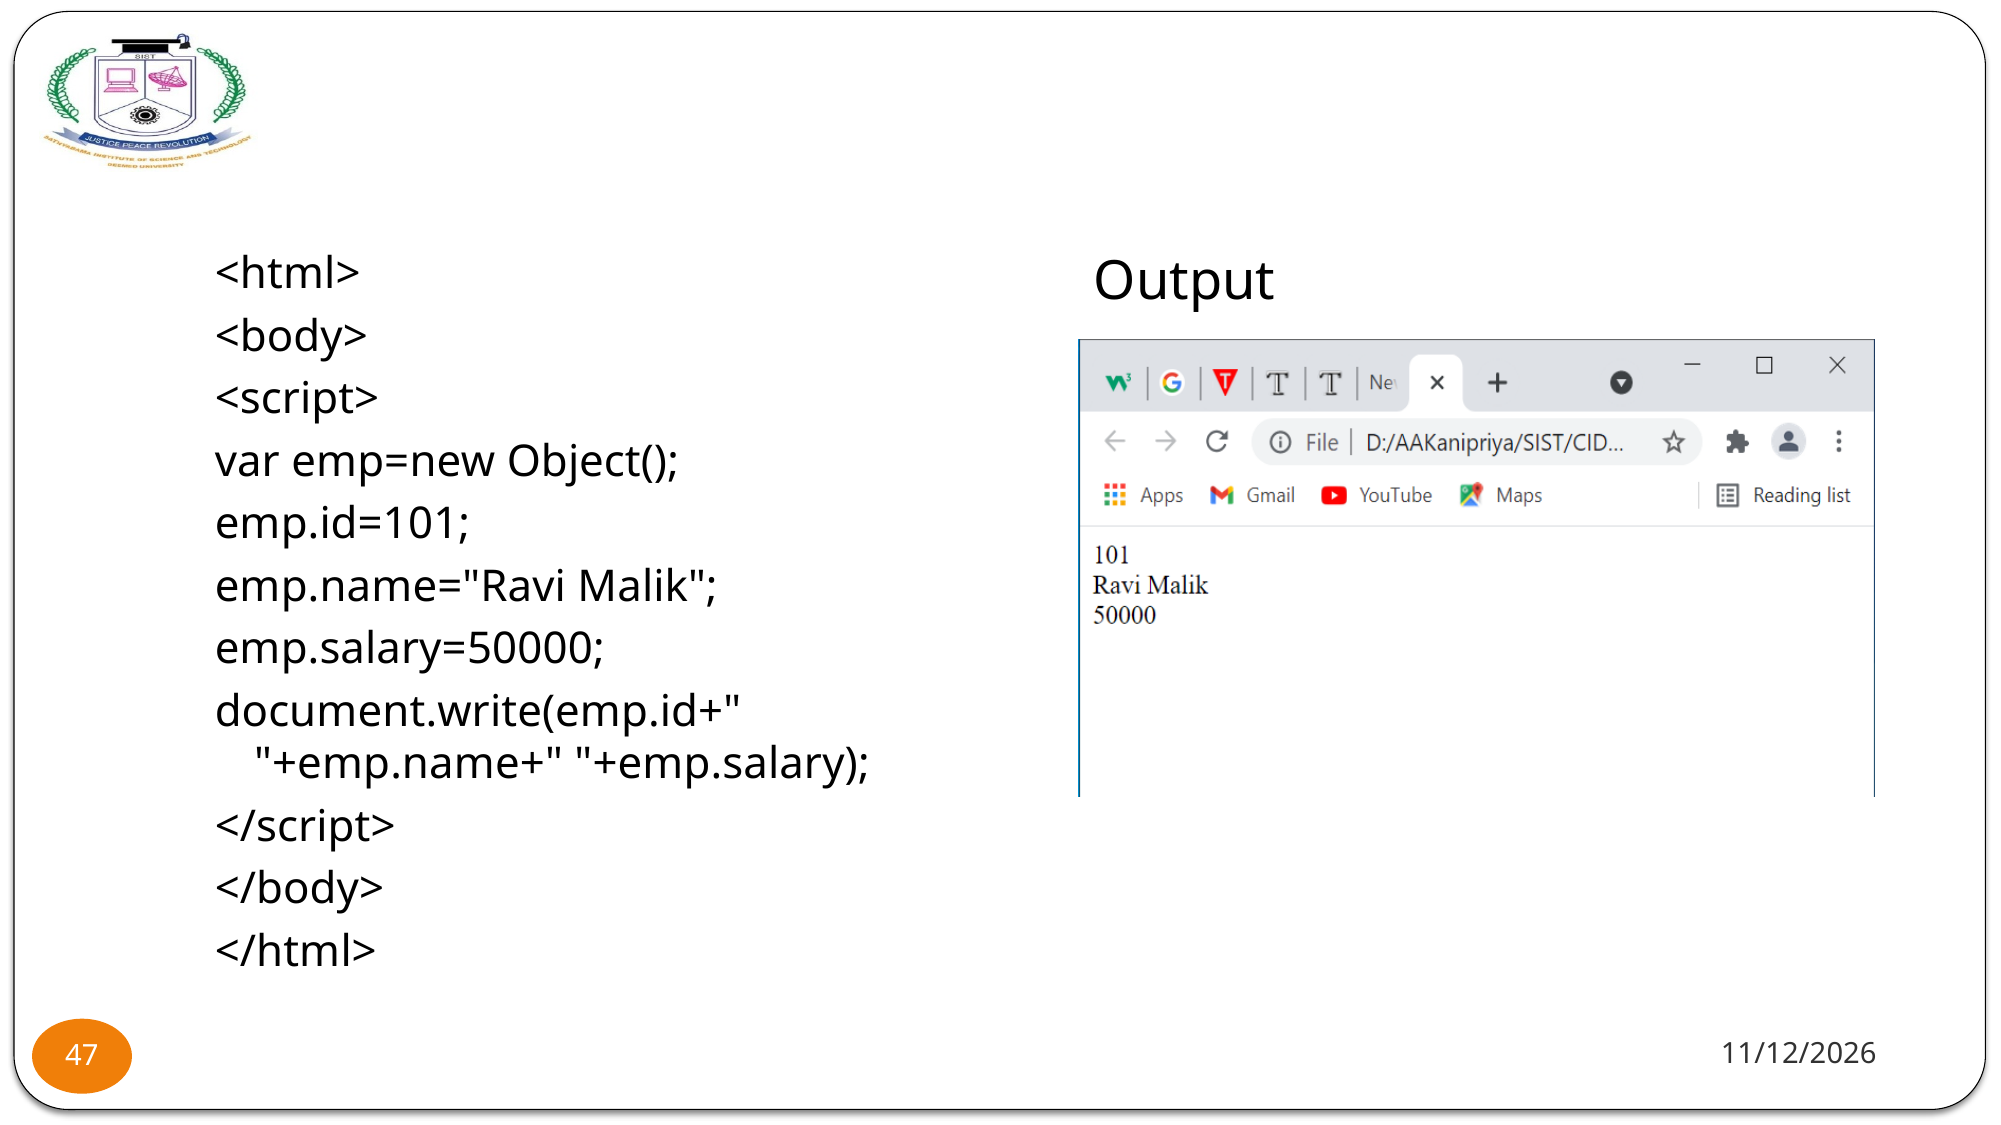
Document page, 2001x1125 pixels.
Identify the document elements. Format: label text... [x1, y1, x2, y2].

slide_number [1350, 1015, 1892, 1094]
list Output [1079, 237, 1900, 988]
picture [39, 30, 258, 172]
picture [1077, 339, 1876, 798]
list <html> <body> <script> var emp=new Object(); emp.id=101; emp.name="Ravi Malik"; emp.salary=50000; document.write(emp.id+" "+emp.name+" "+emp.salary); </script> </body> </html> [200, 237, 1020, 988]
slide_number 47 [32, 1018, 132, 1094]
